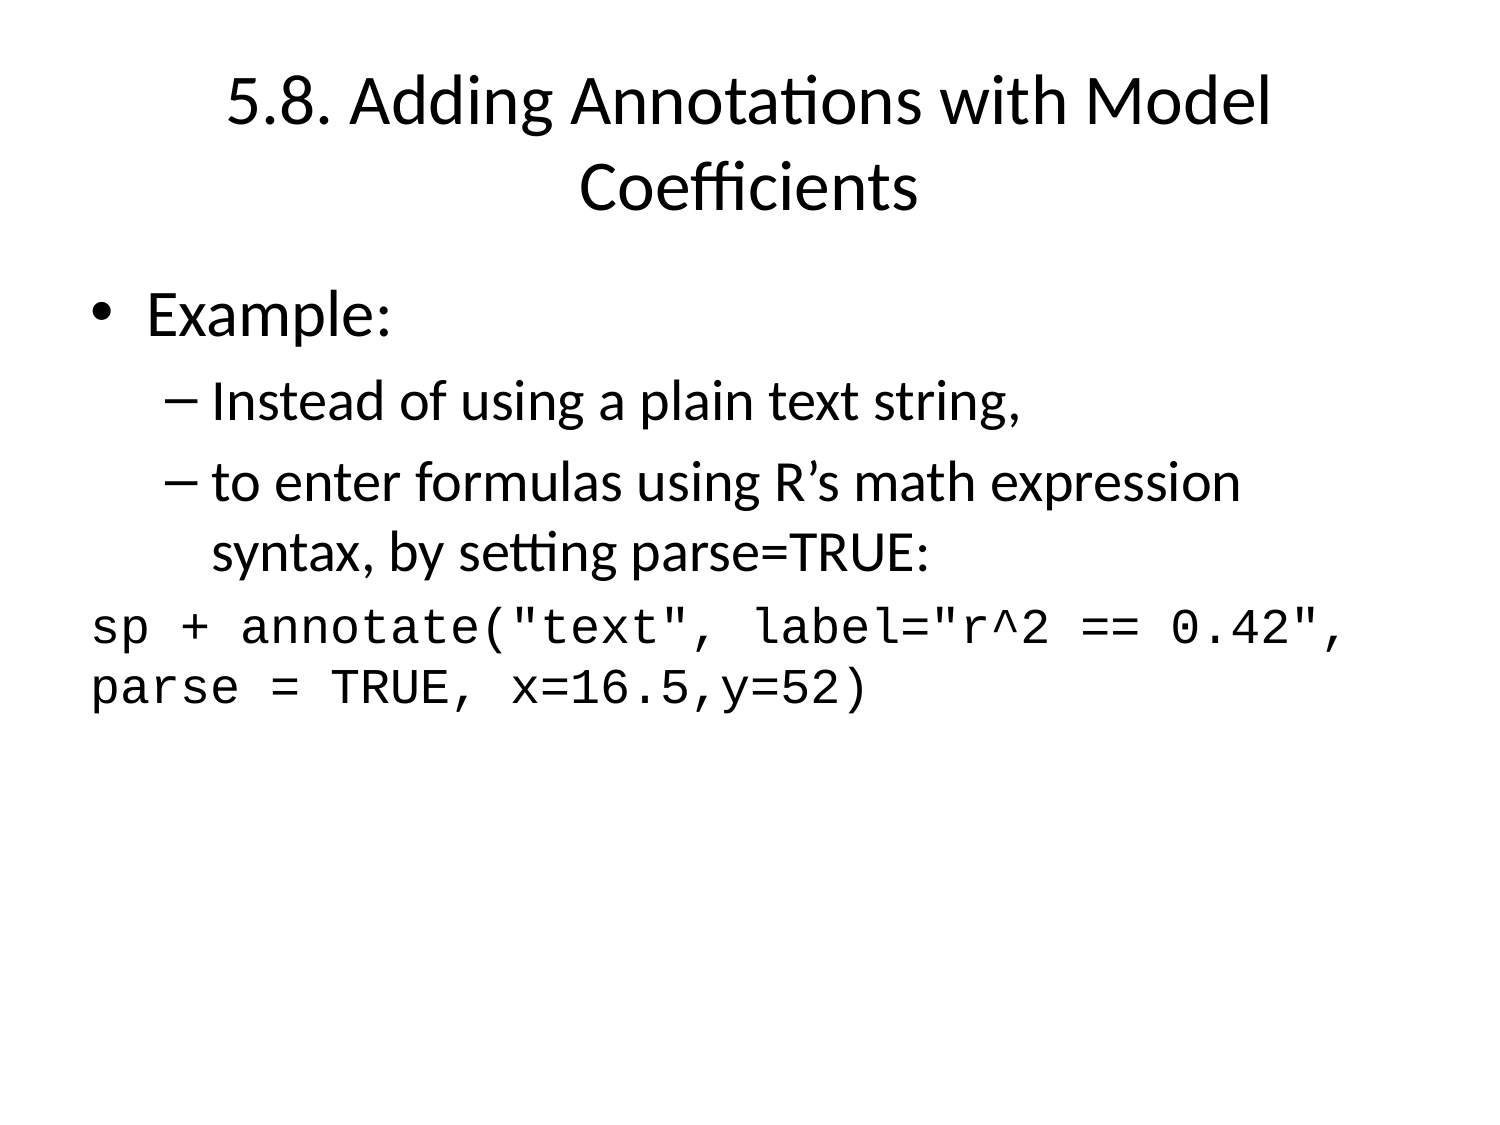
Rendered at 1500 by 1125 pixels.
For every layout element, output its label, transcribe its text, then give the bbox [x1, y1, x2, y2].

title 5.8. Adding Annotations with Model Coefficients [75, 45, 1425, 233]
list Example: Instead of using a plain text string, to enter formulas using R’s math expression syntax, by setting parse=TRUE: sp + annotate("text", label="r^2 == 0.42", parse = TRUE, x=16.5,y=52) [75, 262, 1425, 1005]
